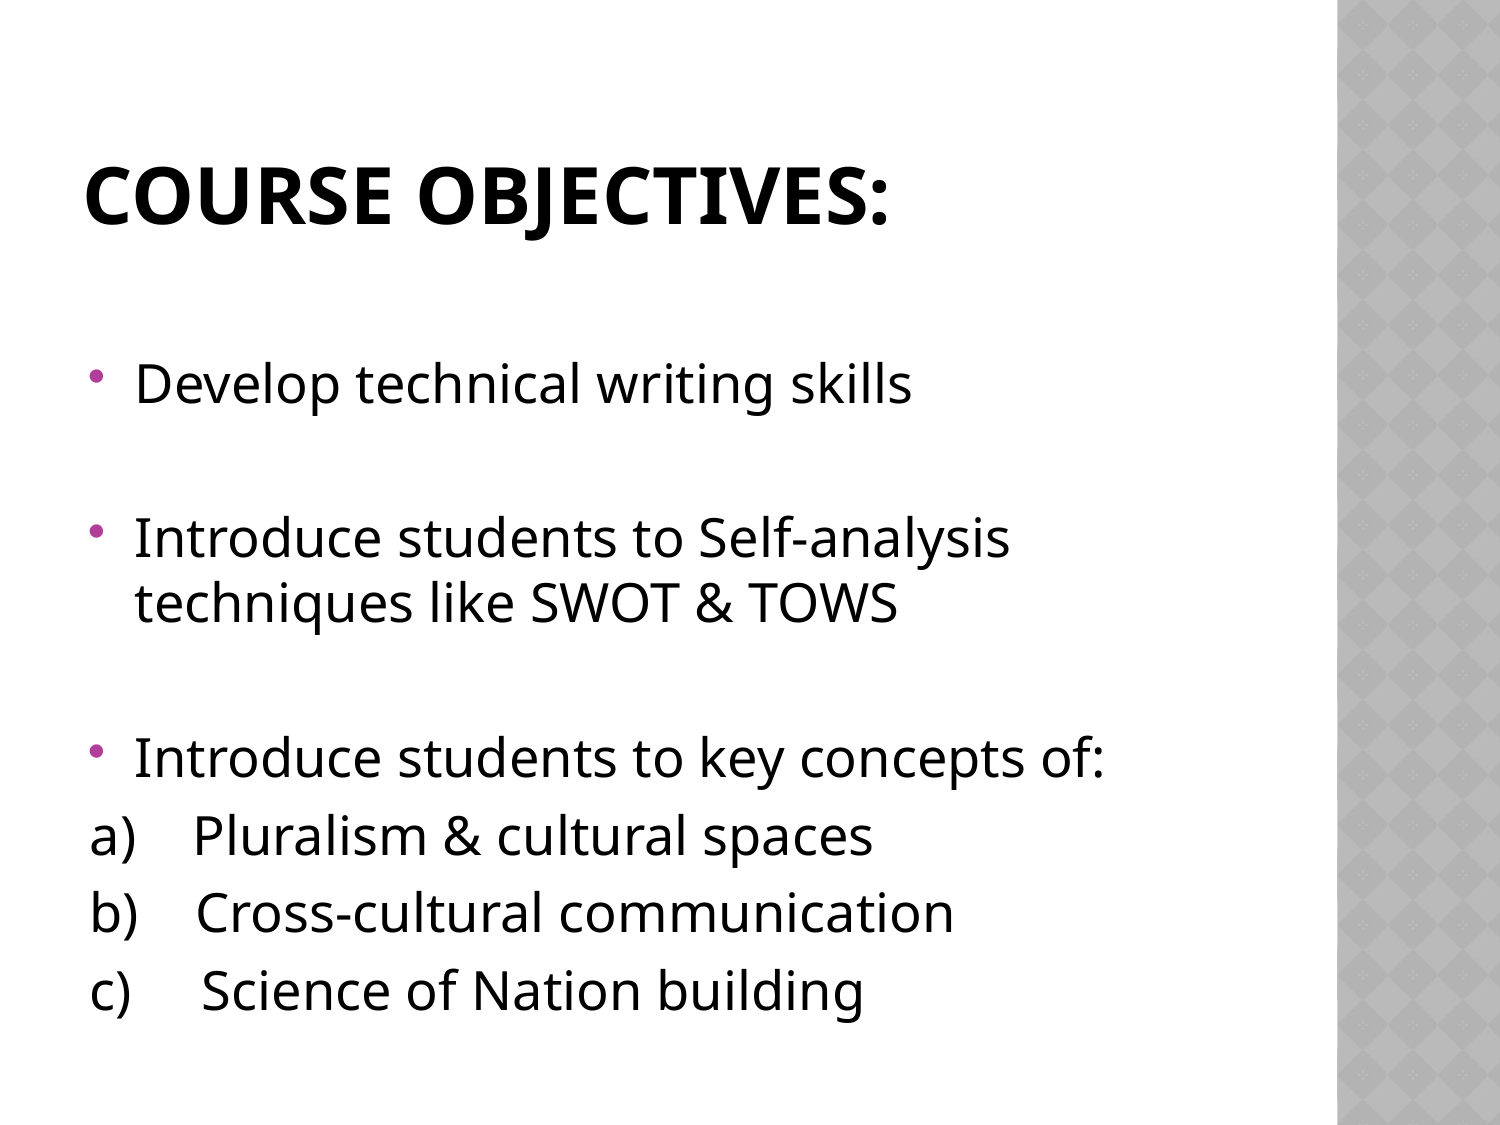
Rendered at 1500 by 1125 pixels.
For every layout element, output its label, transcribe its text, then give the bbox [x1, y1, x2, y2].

list Develop technical writing skills Introduce students to Self-analysis techniques like SWOT & TOWS Introduce students to key concepts of: a) Pluralism & cultural spaces b) Cross-cultural communication c) Science of Nation building [75, 264, 1263, 1059]
title Course Objectives: [75, 52, 1263, 240]
